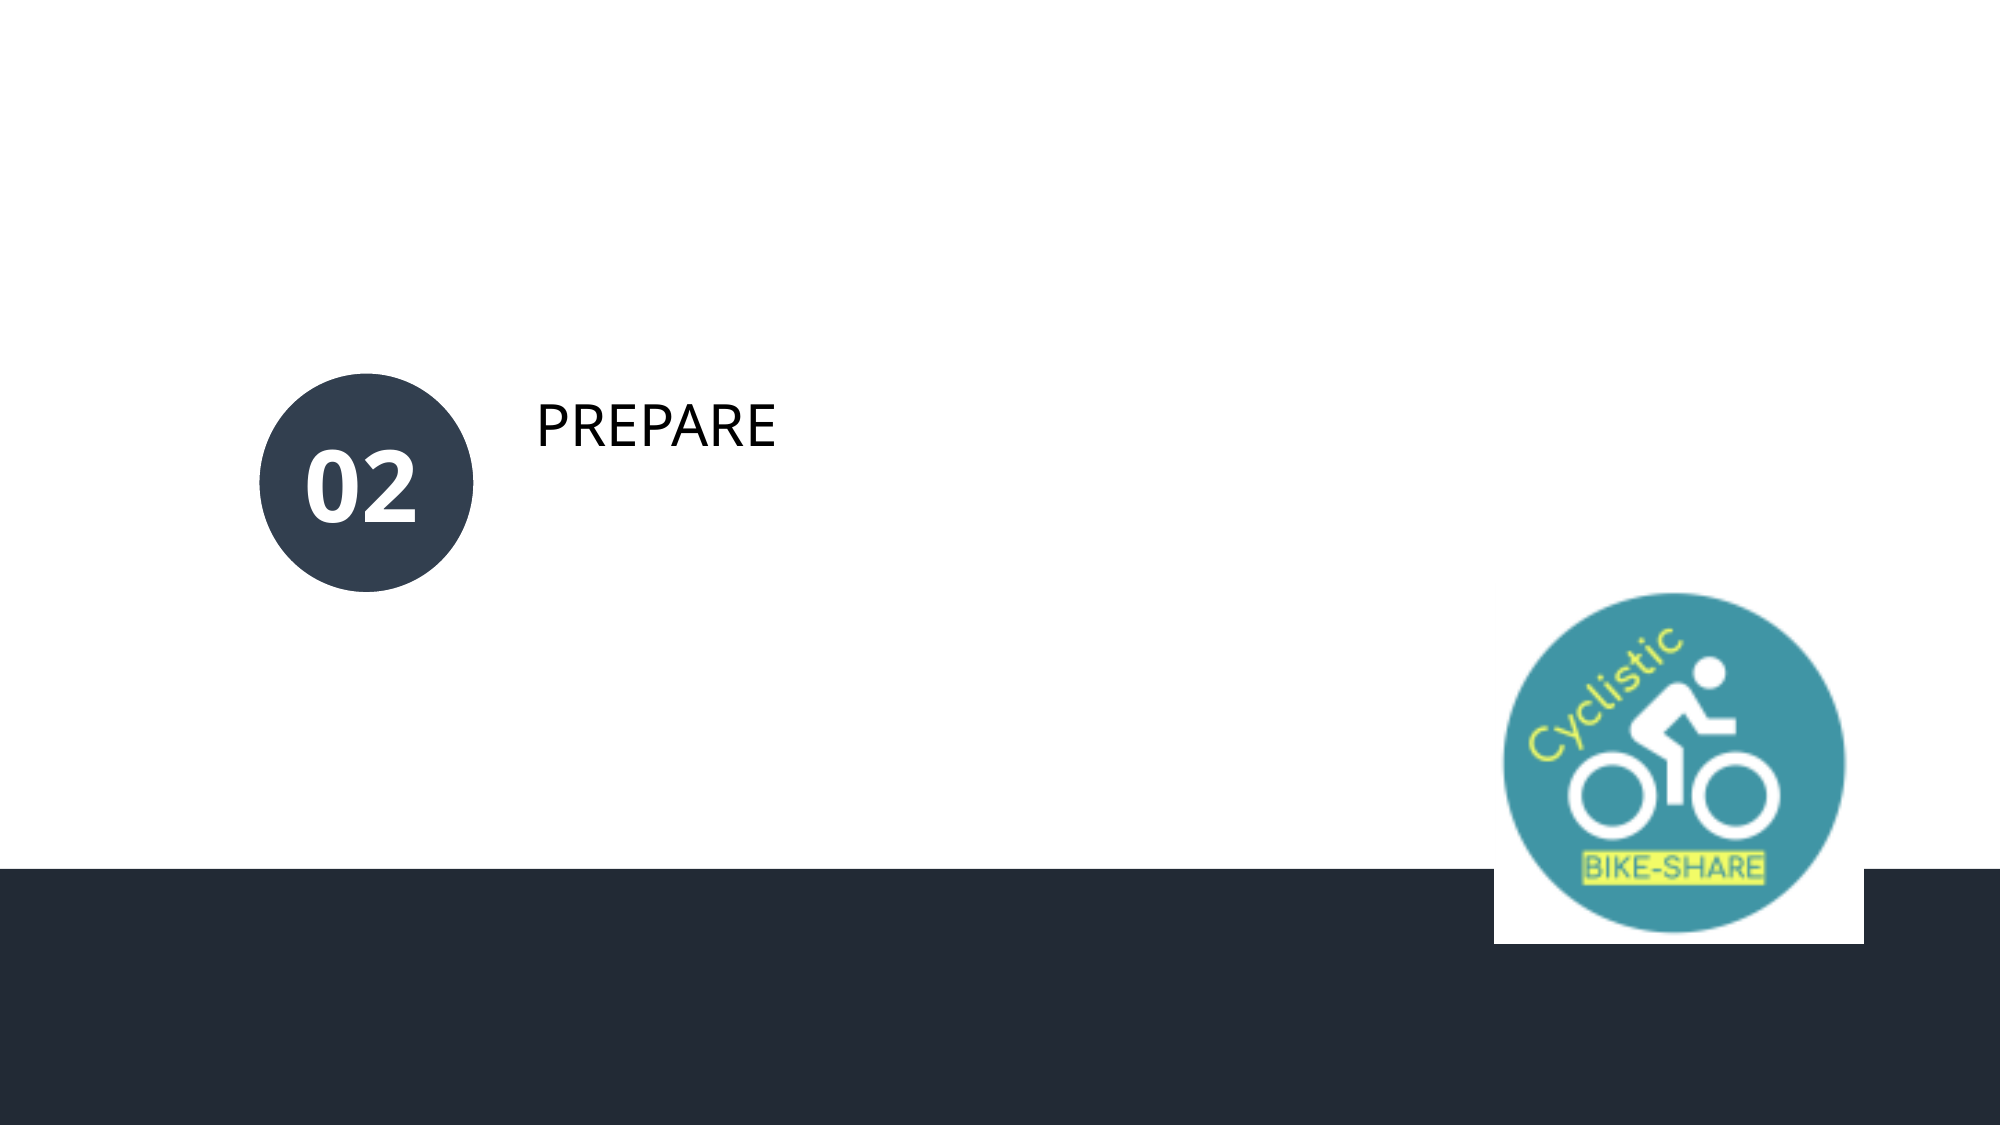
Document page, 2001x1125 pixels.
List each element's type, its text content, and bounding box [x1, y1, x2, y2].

picture [1494, 583, 1864, 944]
text_box PREPARE [535, 388, 1465, 459]
text_box 02 [257, 371, 476, 595]
text_box [0, 868, 2000, 1125]
